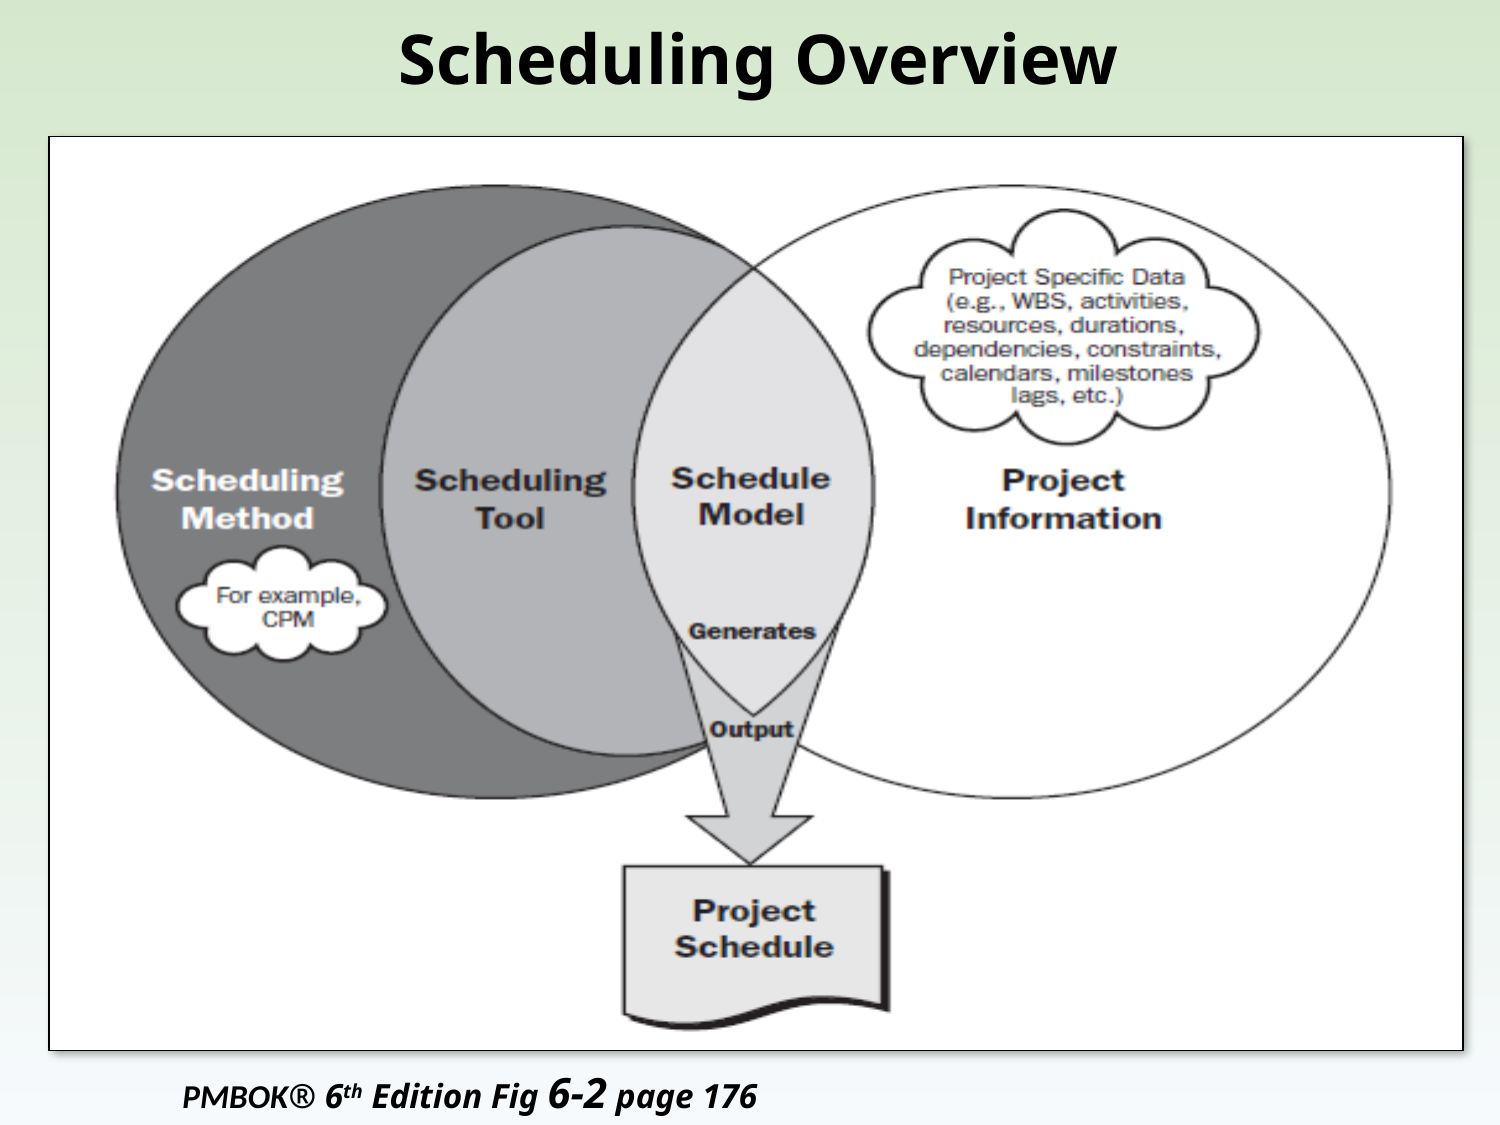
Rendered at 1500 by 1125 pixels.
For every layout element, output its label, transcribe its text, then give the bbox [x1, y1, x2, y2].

text_box PMBOK® 6th Edition Fig 6-2 page 176 [167, 1059, 772, 1125]
picture [49, 137, 1463, 1050]
title Scheduling Overview [111, 0, 1406, 125]
